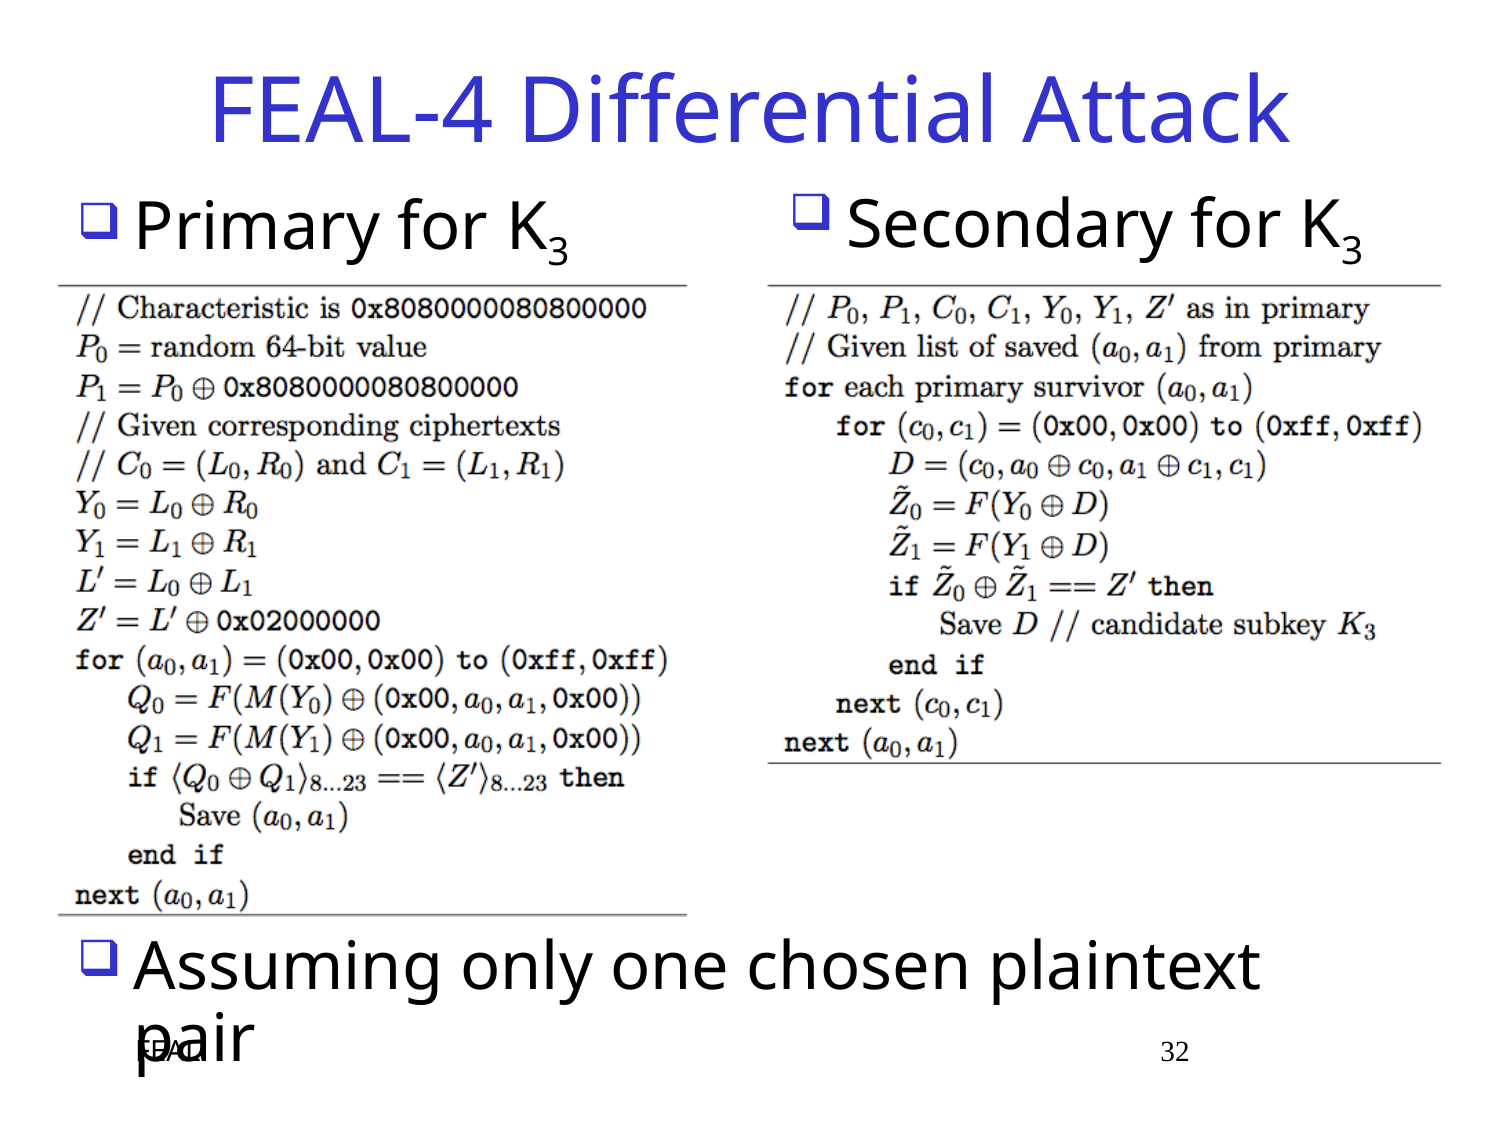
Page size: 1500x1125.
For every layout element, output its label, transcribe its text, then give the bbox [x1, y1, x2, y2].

list Primary for K3 [62, 174, 613, 273]
picture [762, 274, 1449, 771]
text_box Assuming only one chosen plaintext pair [62, 924, 1388, 1025]
picture [49, 274, 701, 926]
footer FEAL 32 [112, 1024, 1401, 1101]
text_box Secondary for K3 [774, 174, 1400, 273]
title FEAL-4 Differential Attack [112, 24, 1388, 188]
